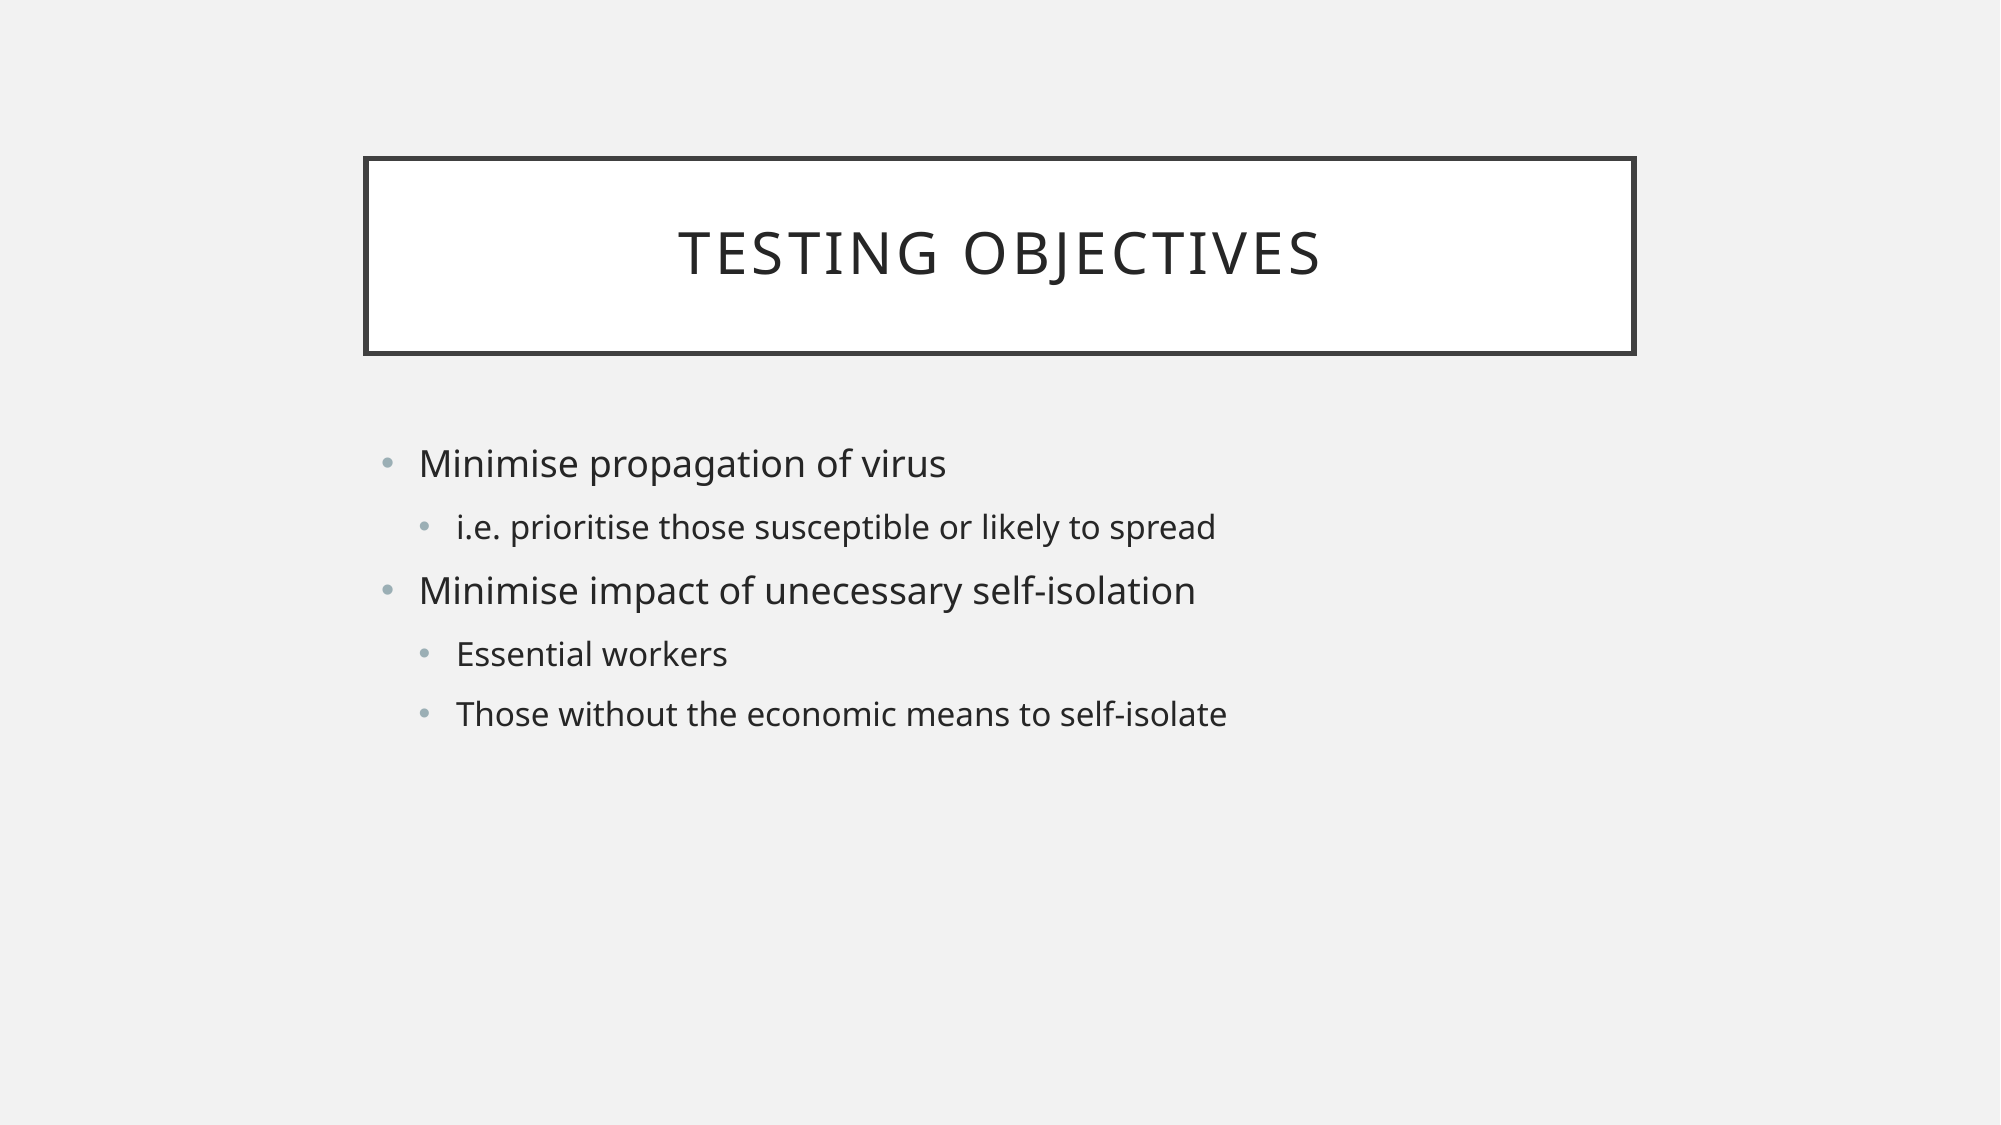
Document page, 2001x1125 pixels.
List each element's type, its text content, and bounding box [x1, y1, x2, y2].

title Testing Objectives [363, 156, 1637, 356]
list Minimise propagation of virus i.e. prioritise those susceptible or likely to spread Minimise impact of unecessary self-isolation Essential workers Those without the economic means to self-isolate [366, 432, 1634, 942]
